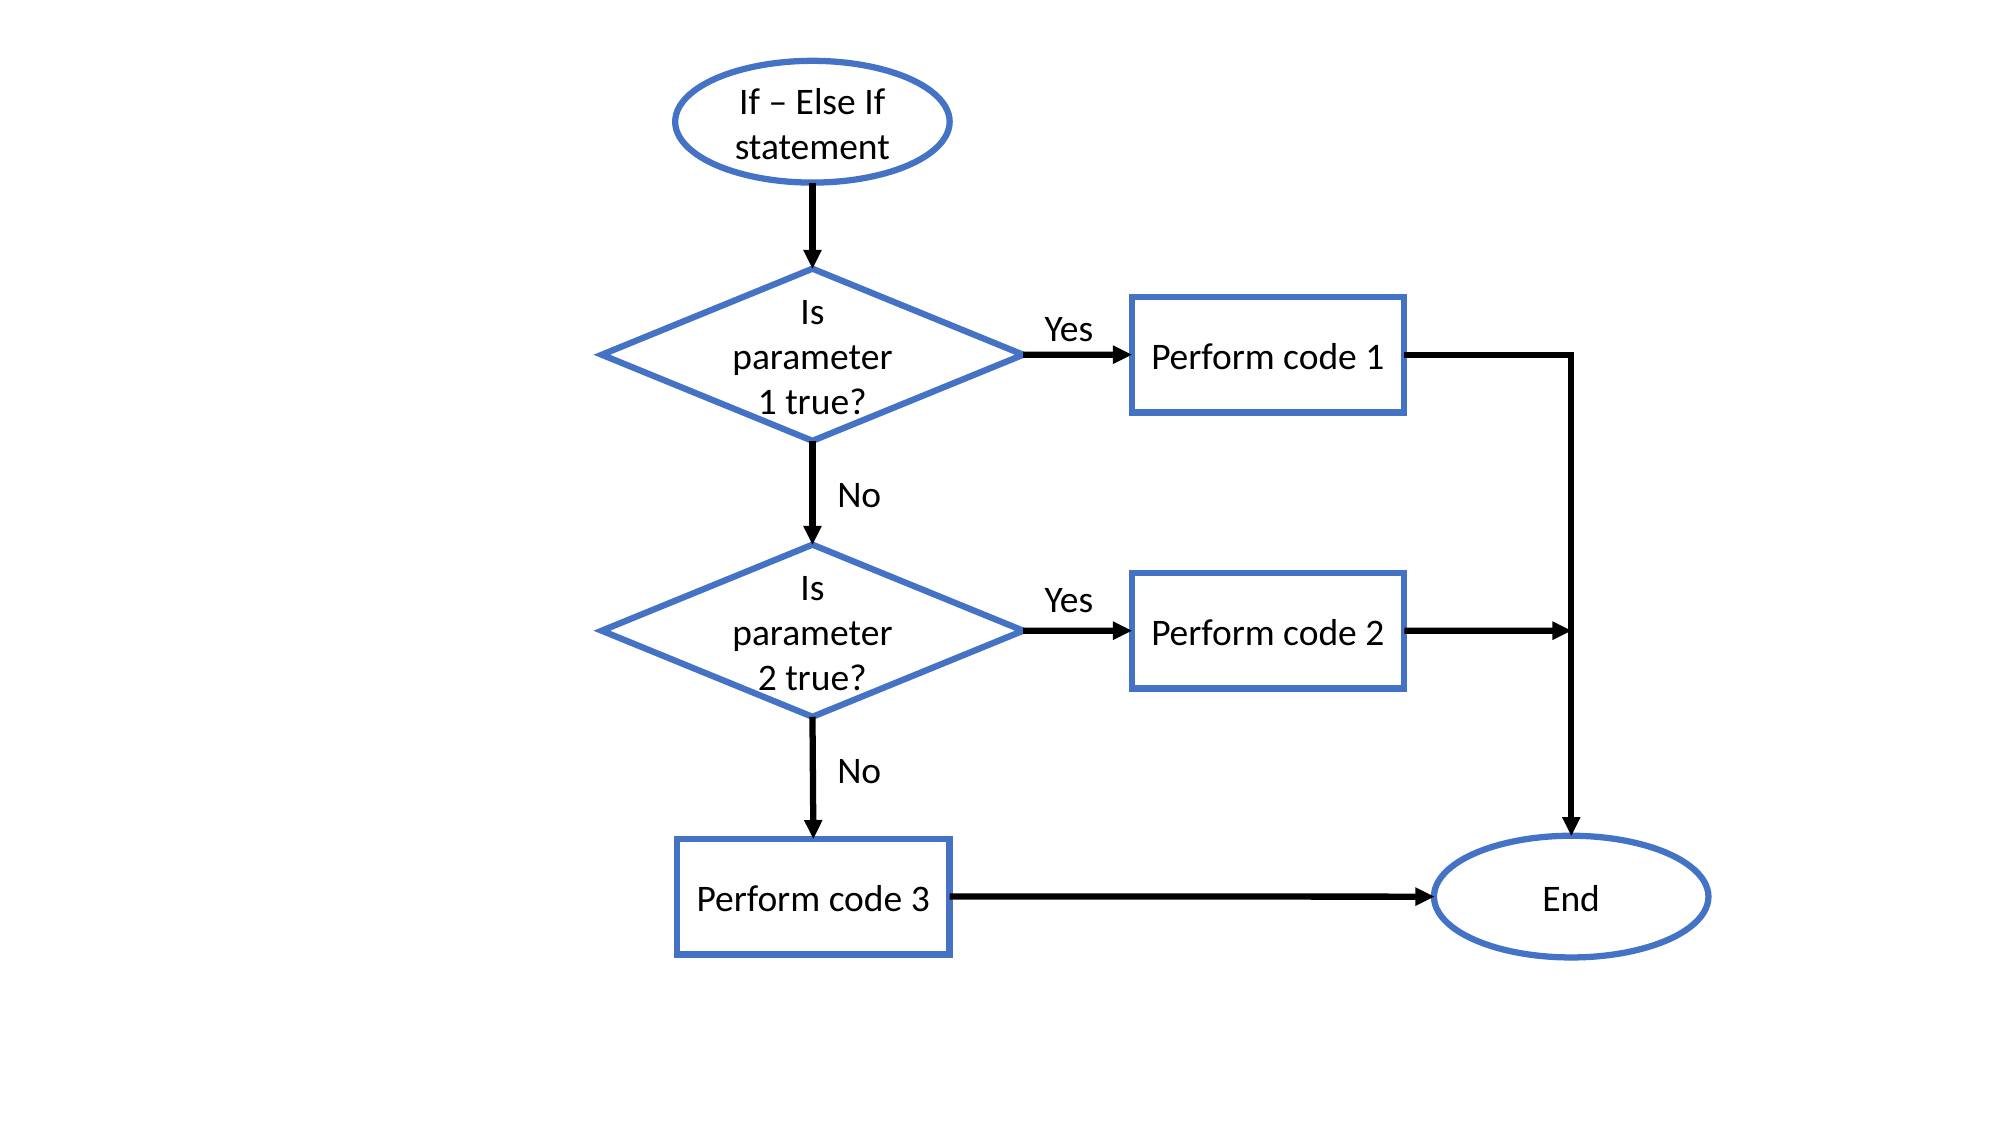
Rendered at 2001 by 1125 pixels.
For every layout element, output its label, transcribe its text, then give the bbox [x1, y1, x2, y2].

text_box No [822, 462, 918, 523]
text_box No [822, 738, 918, 799]
text_box Is parameter 2 true? [599, 544, 1023, 717]
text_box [1404, 354, 1572, 630]
text_box Yes [1029, 567, 1125, 628]
text_box End [1433, 834, 1710, 959]
text_box Is parameter 1 true? [599, 268, 1023, 441]
text_box If – Else If statement [674, 59, 951, 184]
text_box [1404, 631, 1572, 836]
text_box Yes [1029, 296, 1125, 351]
text_box Perform code 2 [1131, 572, 1404, 689]
text_box Perform code 3 [676, 838, 951, 955]
text_box Perform code 1 [1131, 296, 1405, 414]
